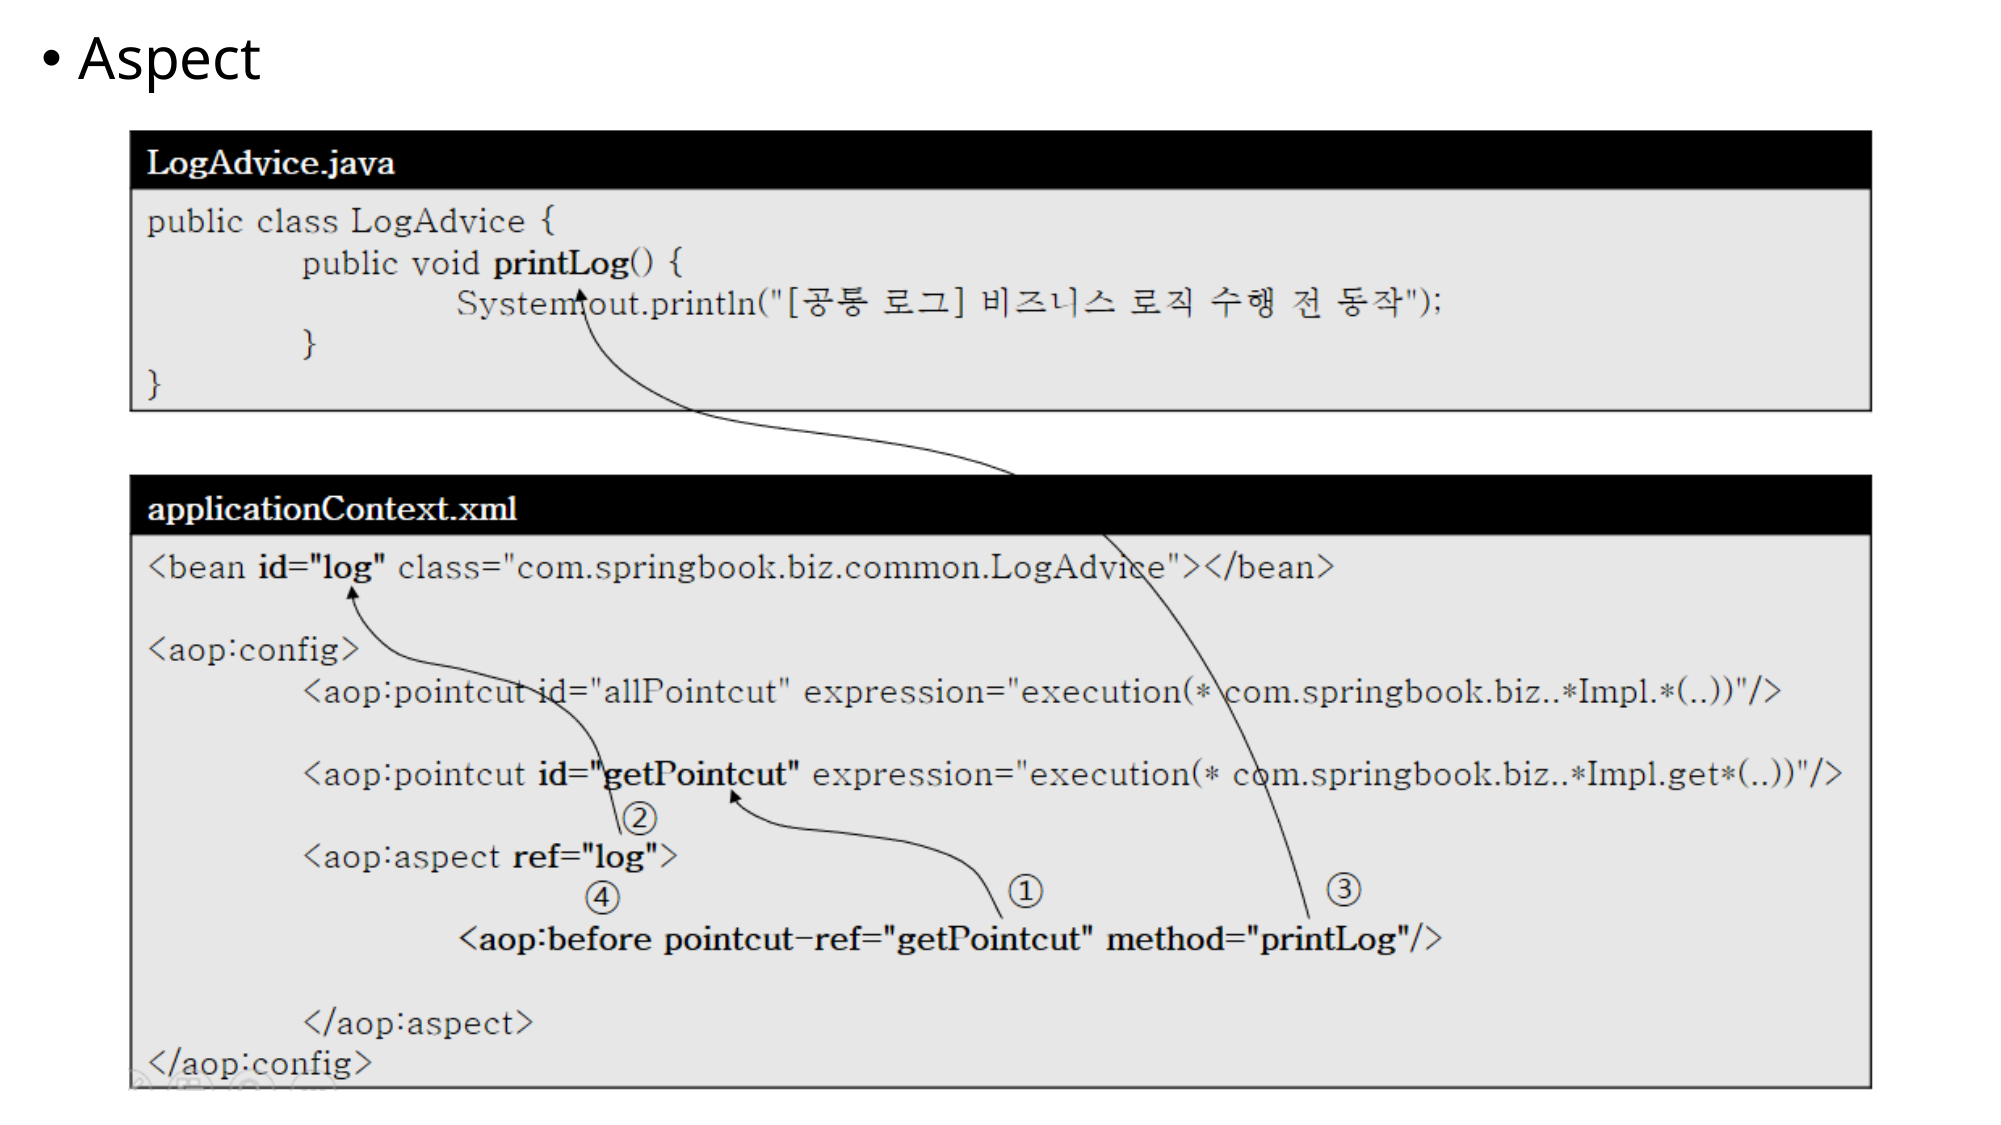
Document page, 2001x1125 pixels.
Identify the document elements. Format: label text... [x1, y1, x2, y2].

picture [128, 129, 1874, 1091]
list Aspect [26, 21, 1976, 1105]
